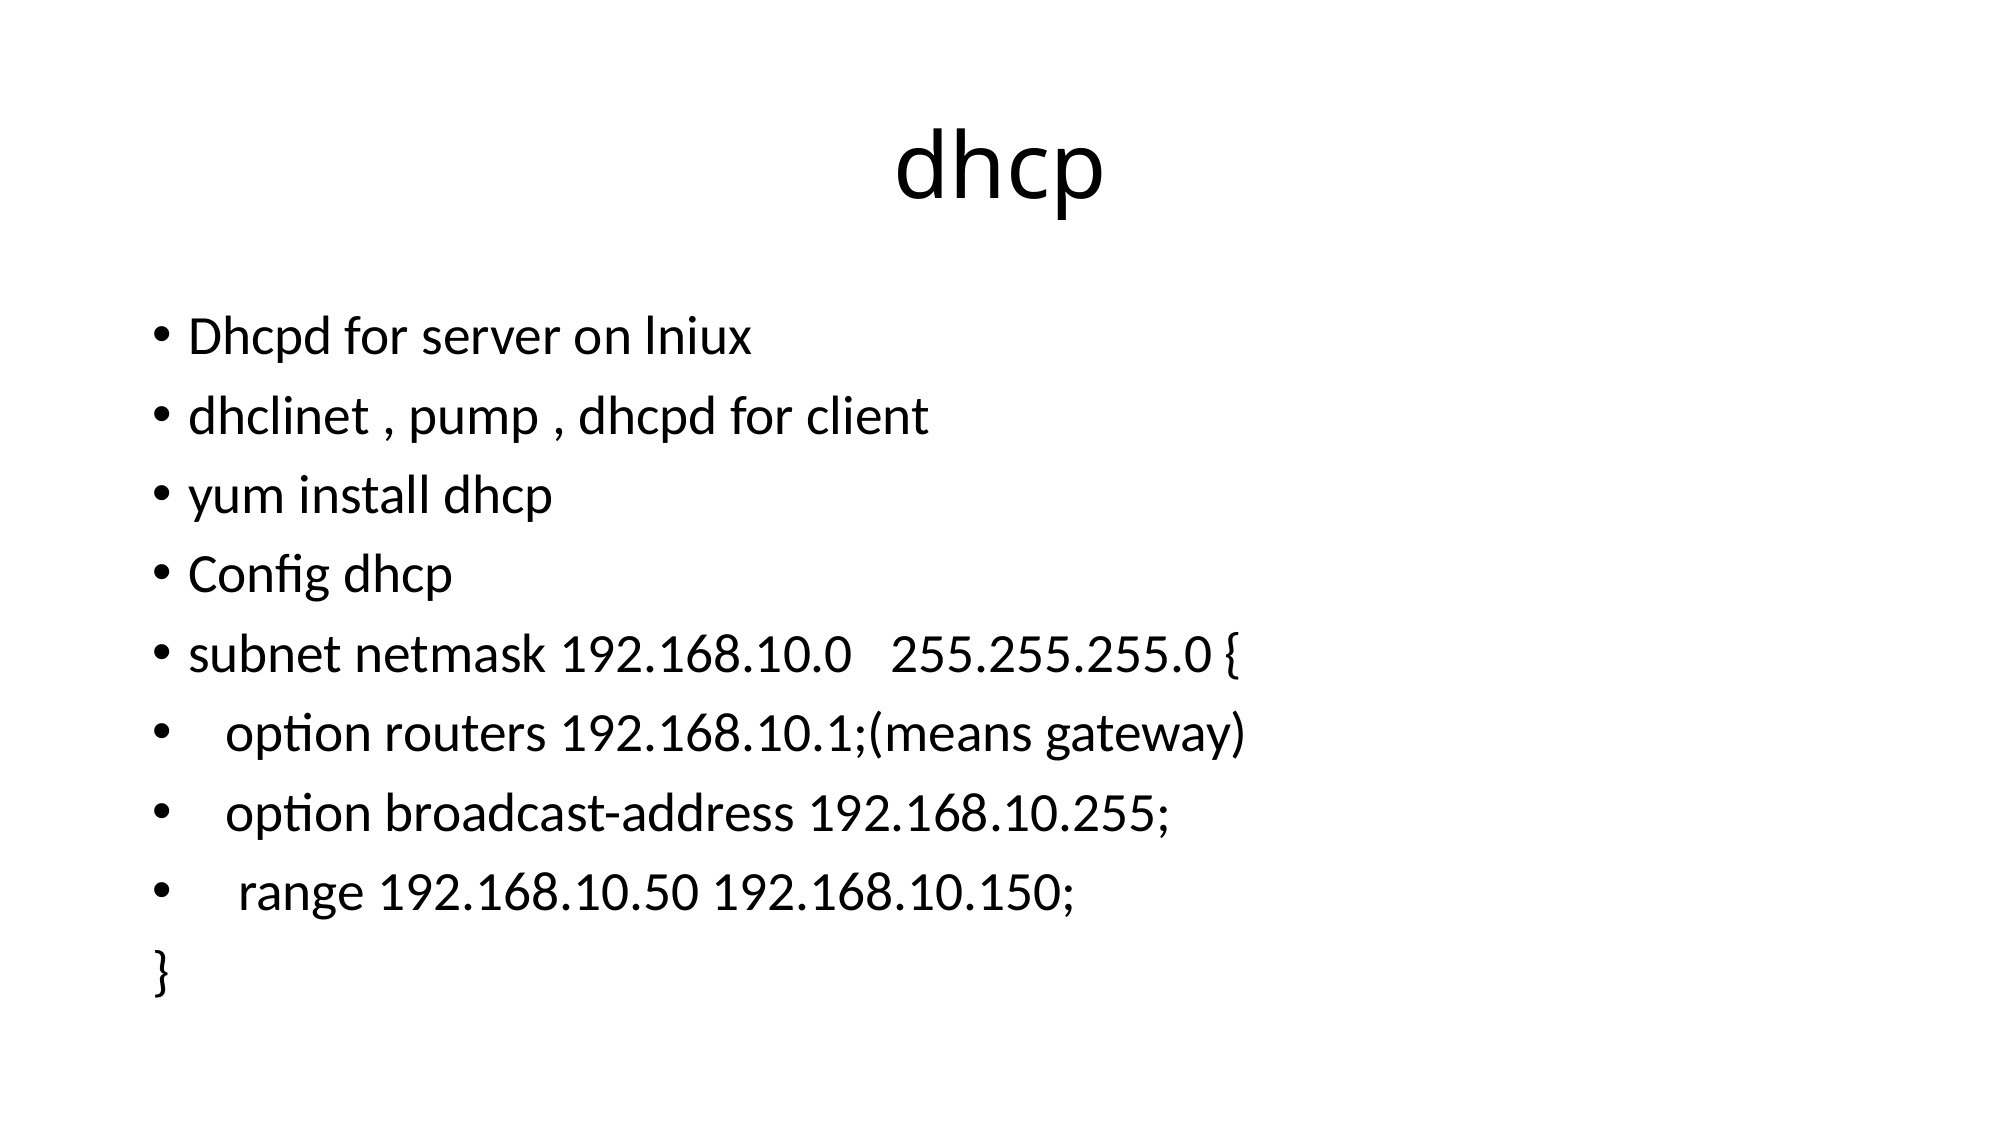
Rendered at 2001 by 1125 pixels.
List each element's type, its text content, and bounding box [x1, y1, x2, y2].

title dhcp [137, 59, 1863, 278]
list Dhcpd for server on lniux dhclinet , pump , dhcpd for client yum install dhcp Config dhcp subnet netmask 192.168.10.0 255.255.255.0 { option routers 192.168.10.1;(means gateway) option broadcast-address 192.168.10.255; range 192.168.10.50 192.168.10.150; } [137, 299, 1863, 1014]
